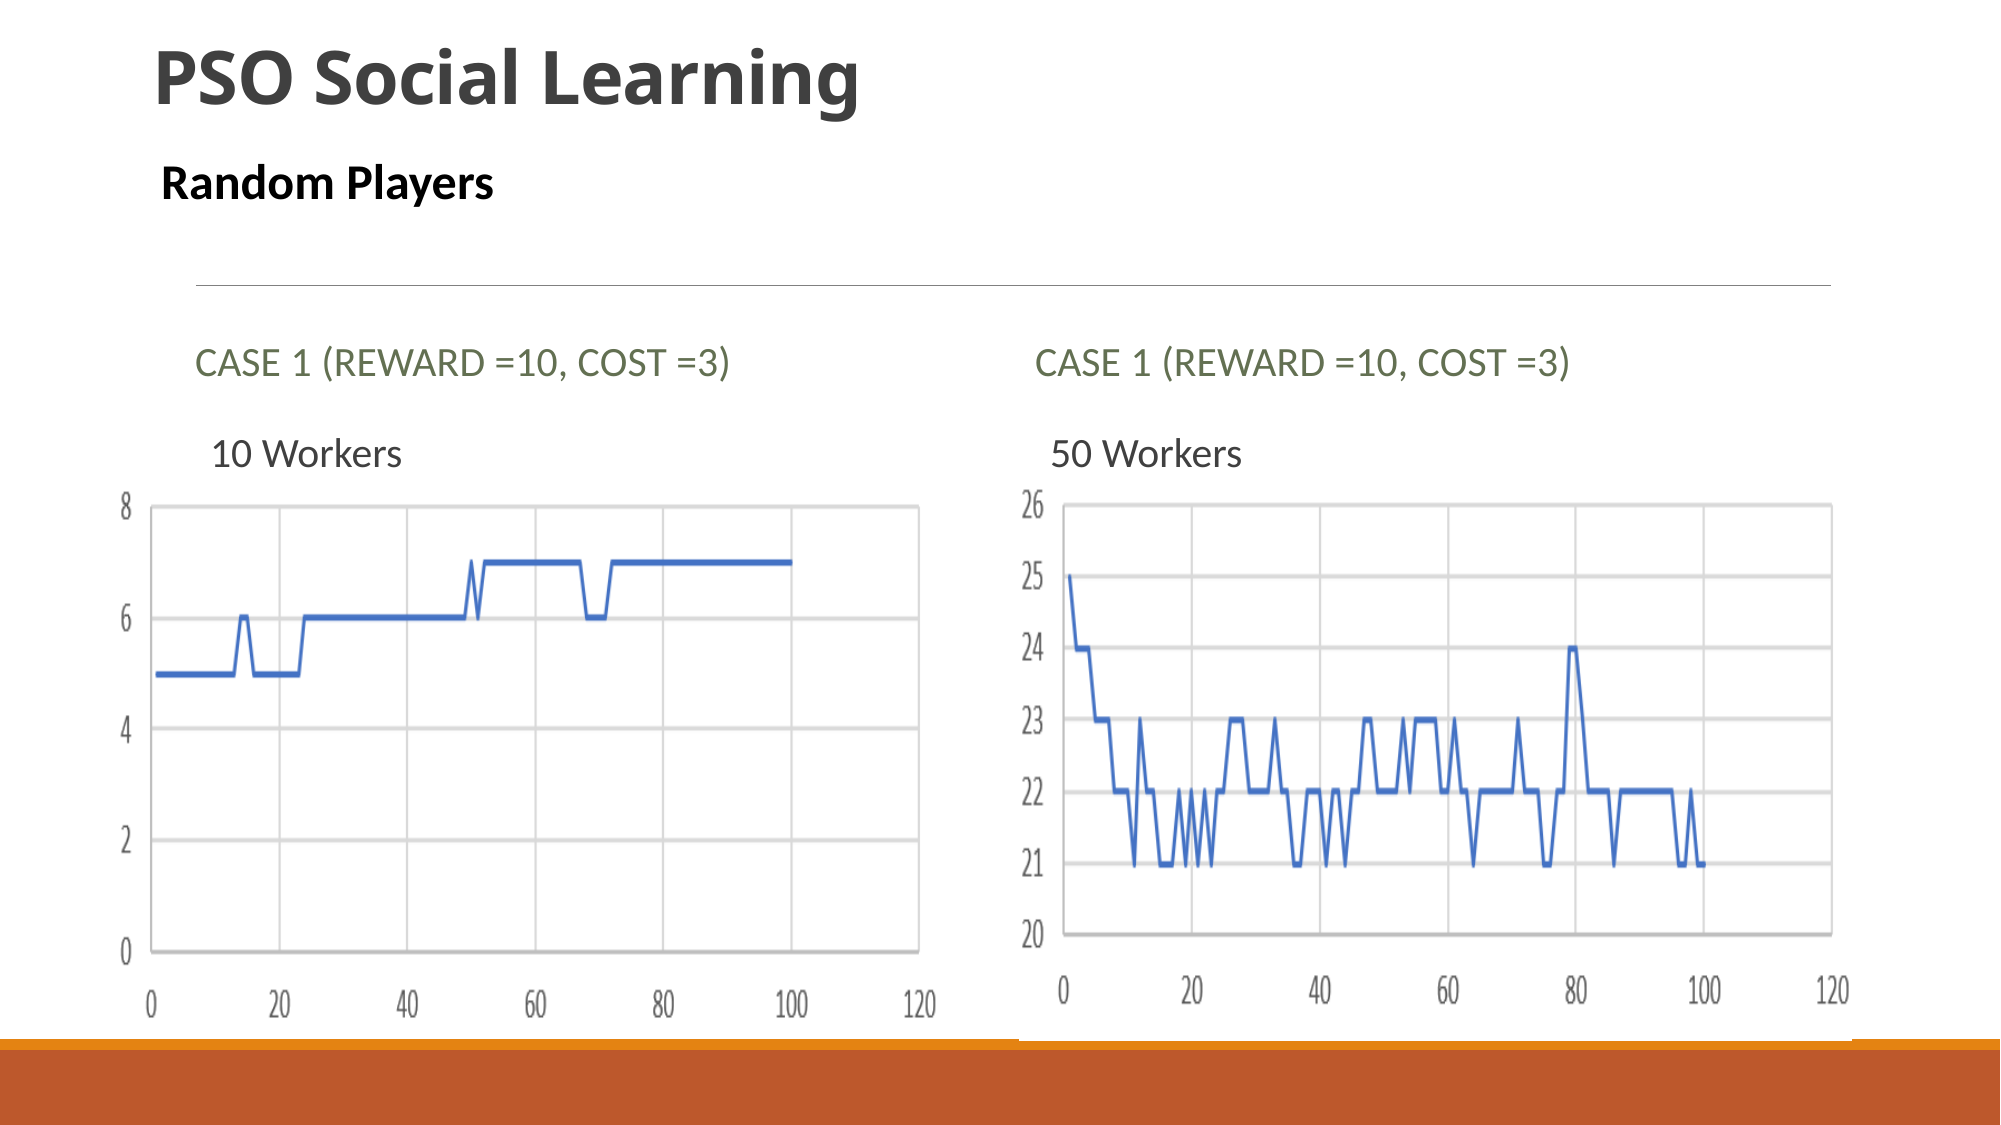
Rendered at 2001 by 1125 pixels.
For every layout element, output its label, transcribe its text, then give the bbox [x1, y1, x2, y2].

title PSO Social Learning [137, 25, 907, 128]
list 50 Workers [1020, 423, 1830, 483]
picture [116, 483, 943, 1037]
list Case 1 (Reward =10, Cost =3) [180, 302, 990, 423]
text_box Random Players [146, 141, 881, 217]
picture [1018, 484, 1853, 1042]
list Case 1 (Reward =10, Cost =3) [1020, 302, 1830, 423]
list 10 Workers [180, 423, 990, 978]
